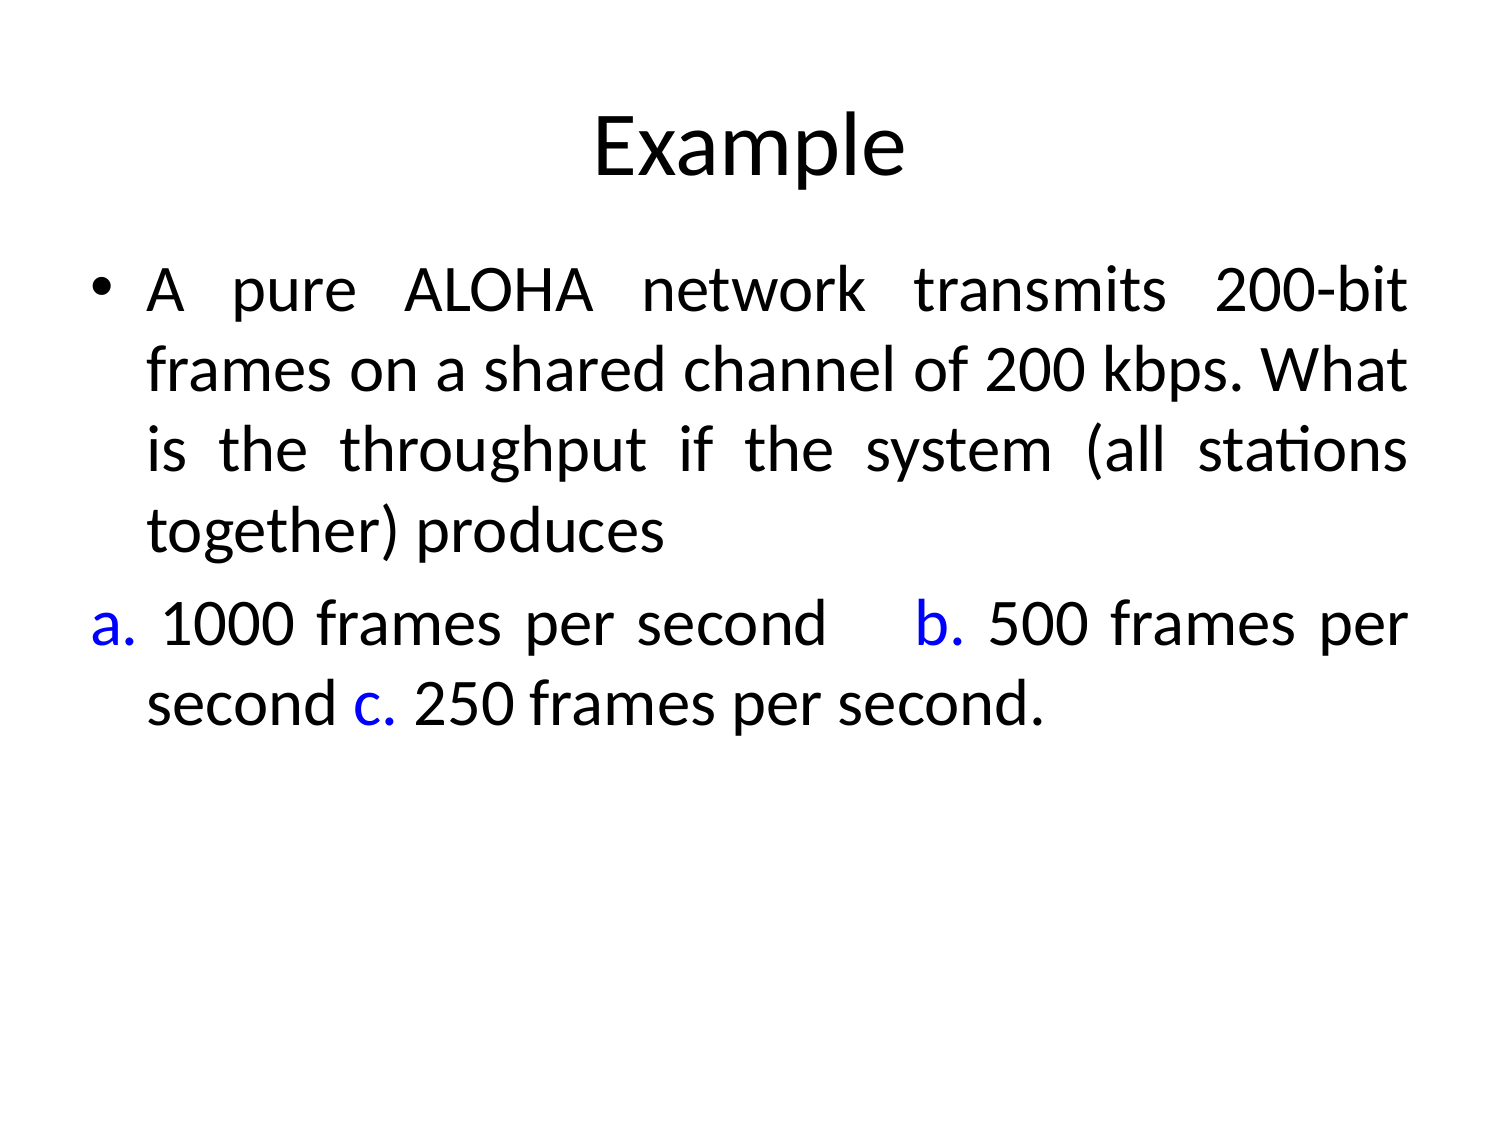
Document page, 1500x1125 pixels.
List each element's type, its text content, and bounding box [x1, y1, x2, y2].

list A pure ALOHA network transmits 200-bit frames on a shared channel of 200 kbps. What is the throughput if the system (all stations together) produces a. 1000 frames per second b. 500 frames per second c. 250 frames per second. [75, 237, 1425, 980]
title Example [75, 45, 1425, 233]
